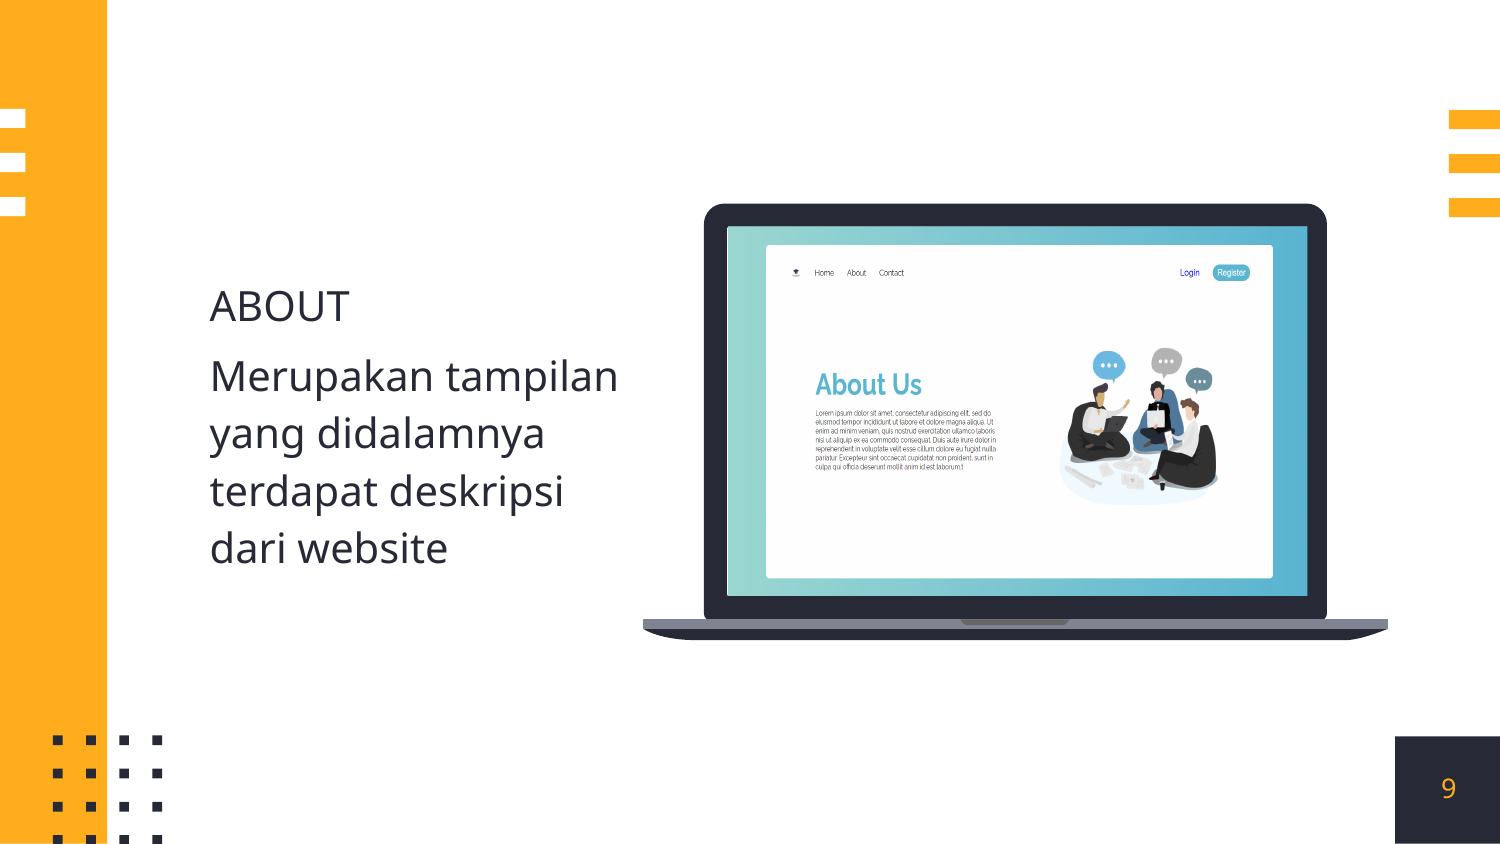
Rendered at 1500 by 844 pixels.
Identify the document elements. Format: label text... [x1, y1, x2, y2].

slide_number 9 [1395, 736, 1500, 844]
list ABOUT Merupakan tampilan yang didalamnya terdapat deskripsi dari website [209, 61, 620, 783]
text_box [642, 203, 1389, 641]
picture [727, 226, 1308, 596]
